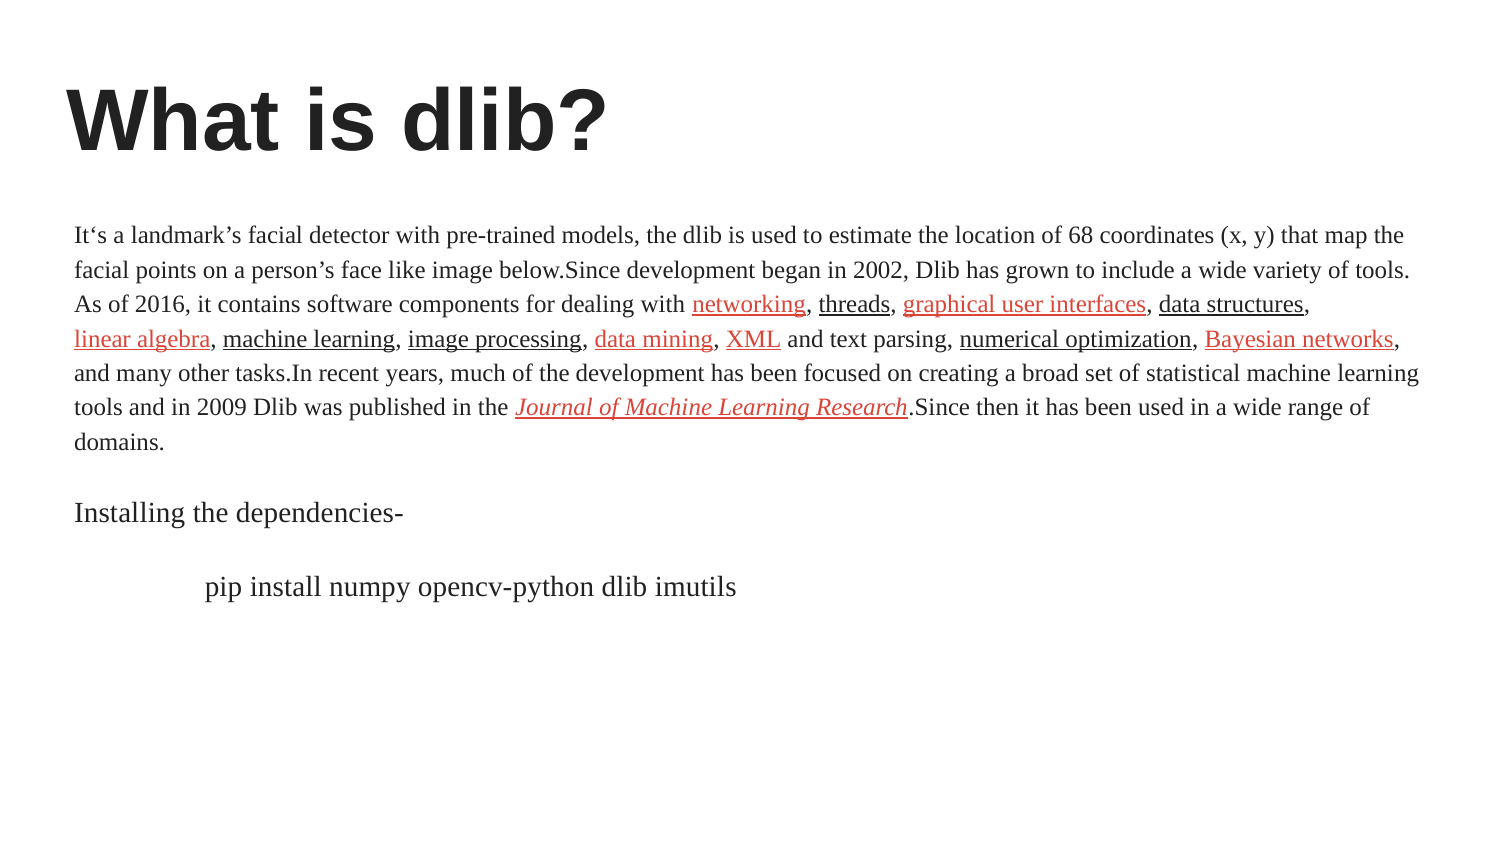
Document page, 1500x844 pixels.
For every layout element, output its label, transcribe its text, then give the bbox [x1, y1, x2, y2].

list It‘s a landmark’s facial detector with pre-trained models, the dlib is used to estimate the location of 68 coordinates (x, y) that map the facial points on a person’s face like image below.Since development began in 2002, Dlib has grown to include a wide variety of tools. As of 2016, it contains software components for dealing with networking, threads, graphical user interfaces, data structures, linear algebra, machine learning, image processing, data mining, XML and text parsing, numerical optimization, Bayesian networks, and many other tasks.In recent years, much of the development has been focused on creating a broad set of statistical machine learning tools and in 2009 Dlib was published in the Journal of Machine Learning Research.Since then it has been used in a wide range of domains. Installing the dependencies- pip install numpy opencv-python dlib imutils [59, 199, 1457, 748]
title What is dlib? [51, 48, 1449, 180]
